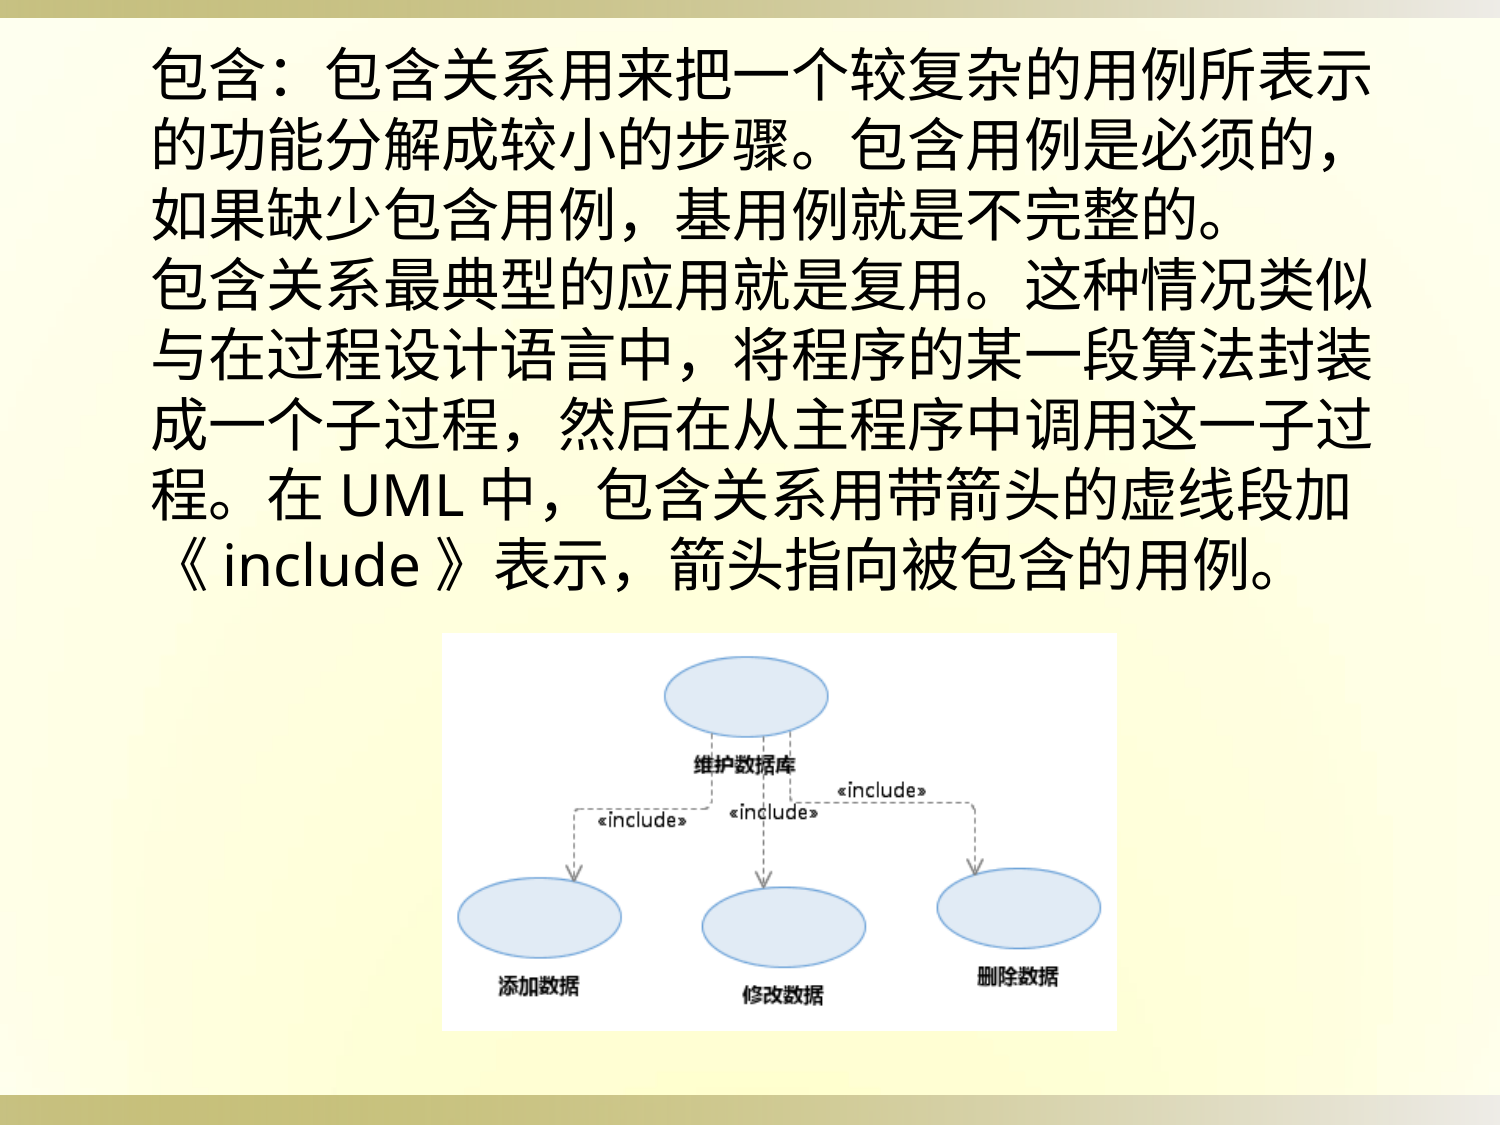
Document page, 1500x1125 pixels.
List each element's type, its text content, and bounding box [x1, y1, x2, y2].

picture [0, 18, 1500, 1095]
text_box 包含：包含关系用来把一个较复杂的用例所表示的功能分解成较小的步骤。包含用例是必须的，如果缺少包含用例，基用例就是不完整的。 包含关系最典型的应用就是复用。这种情况类似与在过程设计语言中，将程序的某一段算法封装成一个子过程，然后在从主程序中调用这一子过程。在UML中，包含关系用带箭头的虚线段加《include》表示，箭头指向被包含的用例。 [135, 30, 1424, 606]
